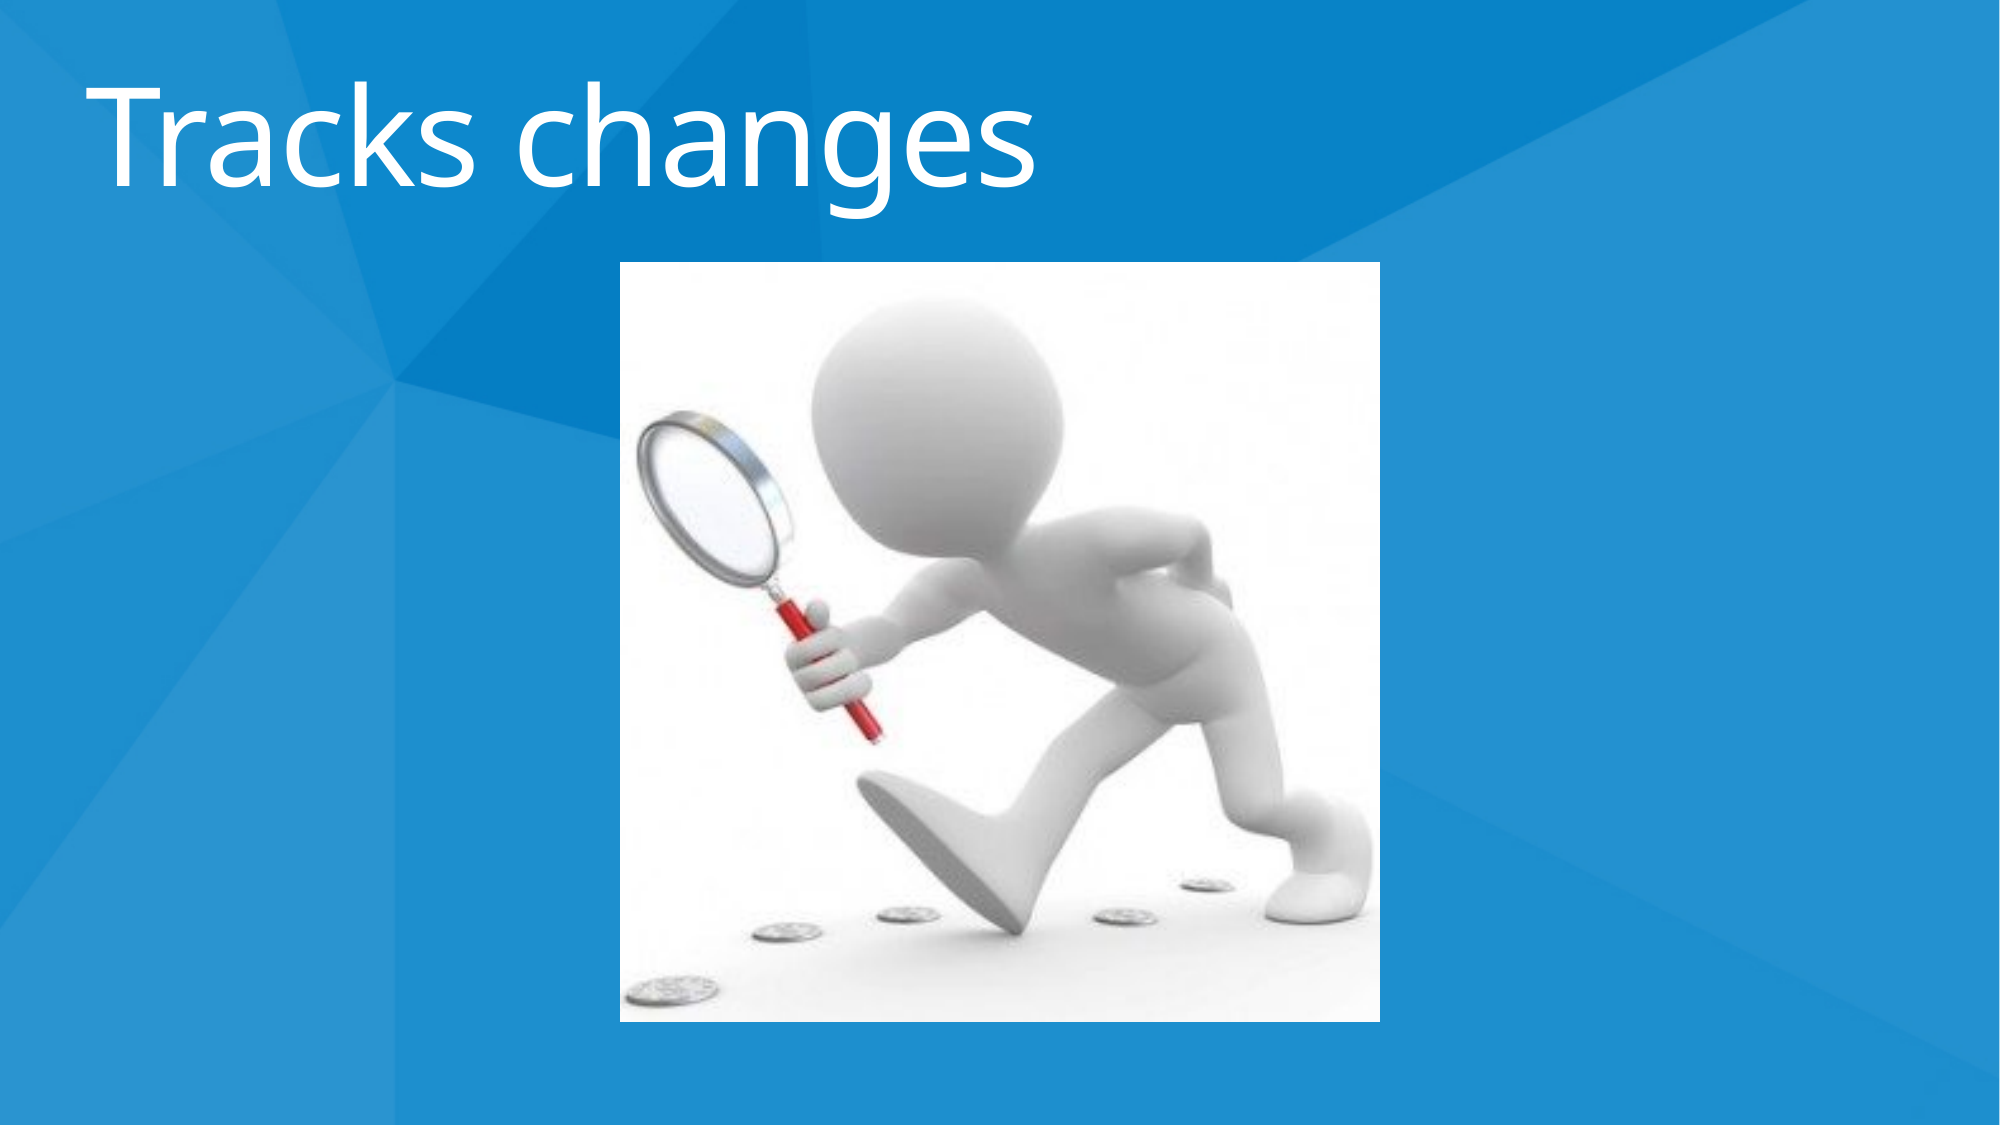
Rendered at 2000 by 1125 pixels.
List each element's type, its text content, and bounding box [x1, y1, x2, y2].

picture [0, 0, 2000, 1125]
text_box Tracks changes [85, 80, 1915, 204]
